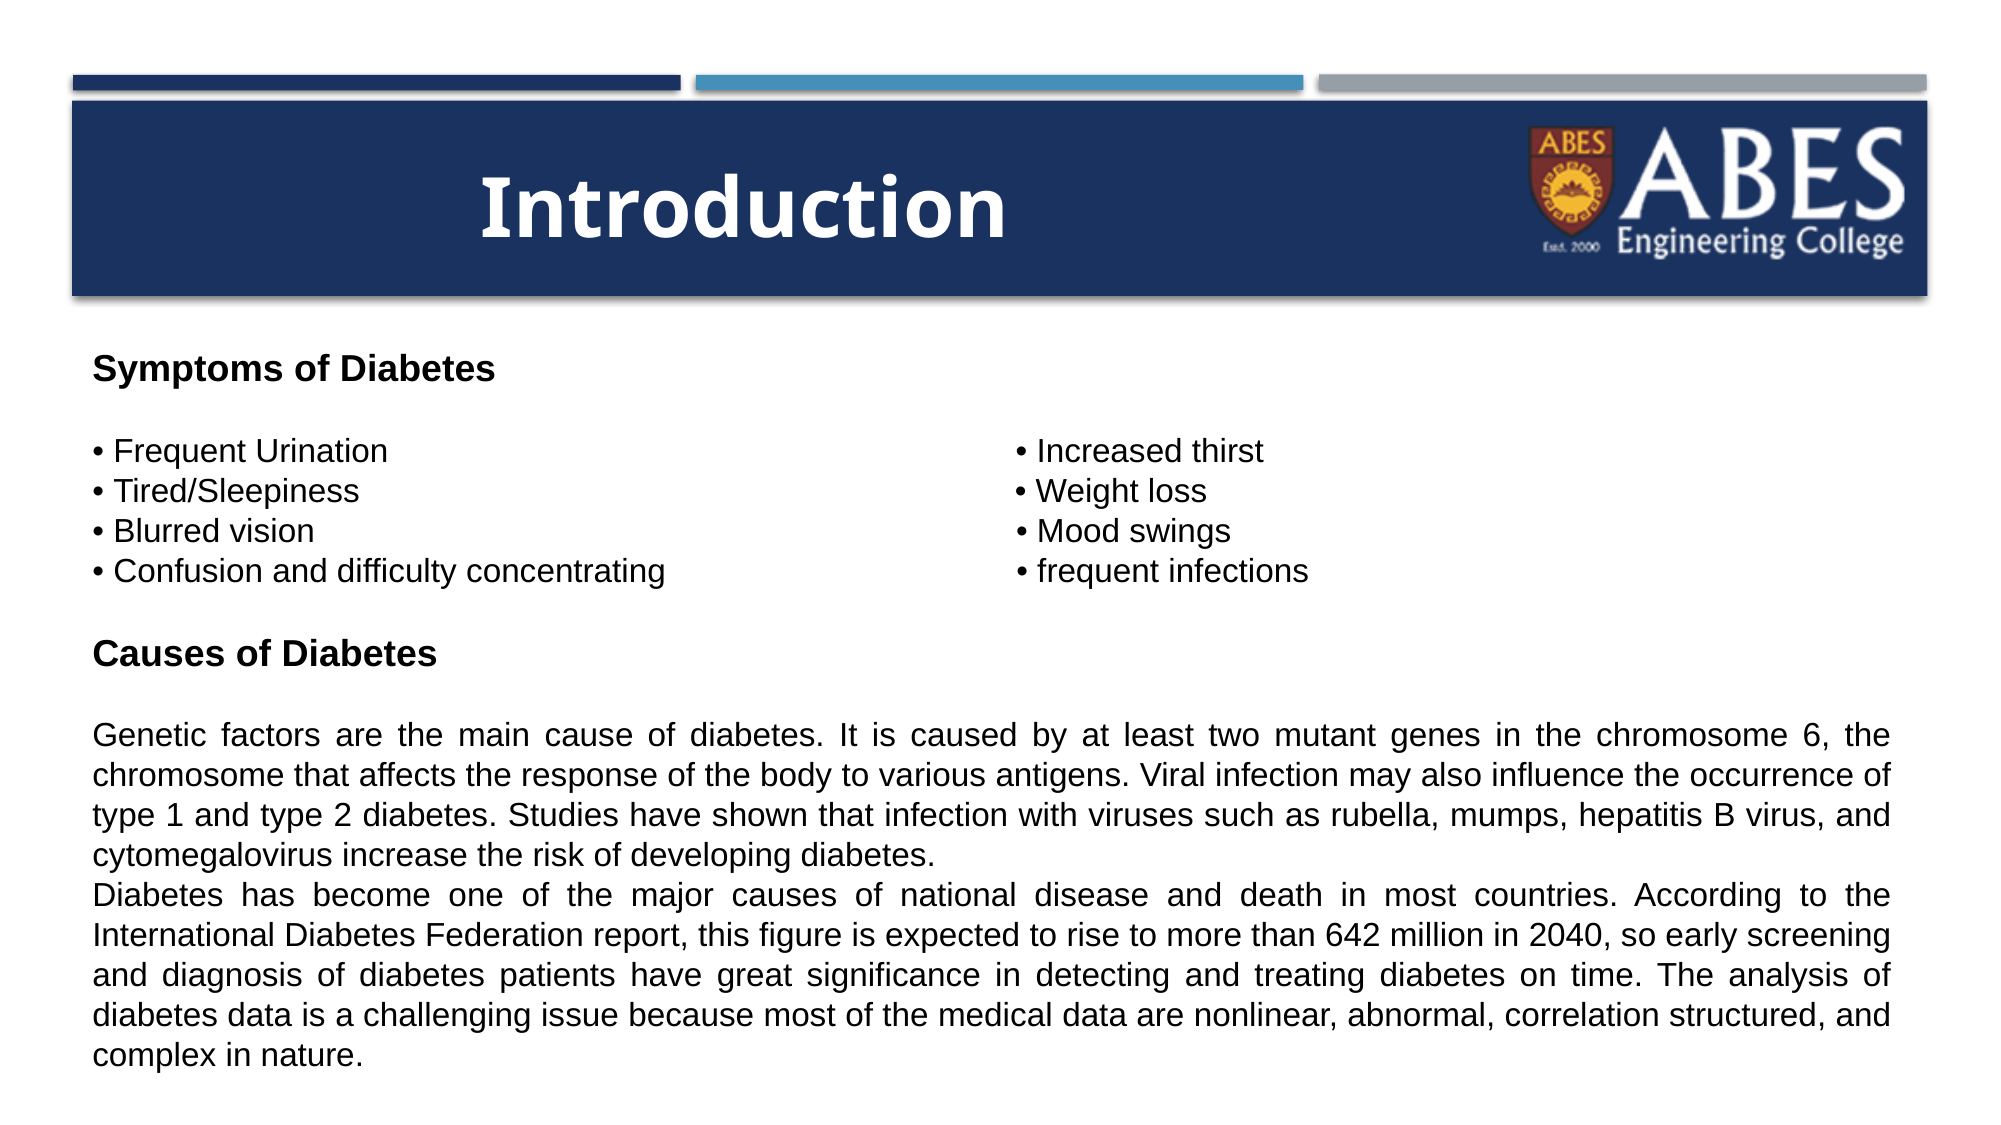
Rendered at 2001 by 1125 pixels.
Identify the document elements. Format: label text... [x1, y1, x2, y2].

text_box Introduction [100, 147, 1390, 262]
picture [1527, 126, 1910, 265]
text_box Symptoms of Diabetes • Frequent Urination • Increased thirst • Tired/Sleepiness • Weight loss • Blurred vision • Mood swings • Confusion and difficulty concentrating • frequent infections Causes of Diabetes Genetic factors are the main cause of diabetes. It is caused by at least two mutant genes in the chromosome 6, the chromosome that affects the response of the body to various antigens. Viral infection may also influence the occurrence of type 1 and type 2 diabetes. Studies have shown that infection with viruses such as rubella, mumps, hepatitis B virus, and cytomegalovirus increase the risk of developing diabetes. Diabetes has become one of the major causes of national disease and death in most countries. According to the International Diabetes Federation report, this figure is expected to rise to more than 642 million in 2040, so early screening and diagnosis of diabetes patients have great significance in detecting and treating diabetes on time. The analysis of diabetes data is a challenging issue because most of the medical data are nonlinear, abnormal, correlation structured, and complex in nature. [77, 336, 1910, 1081]
